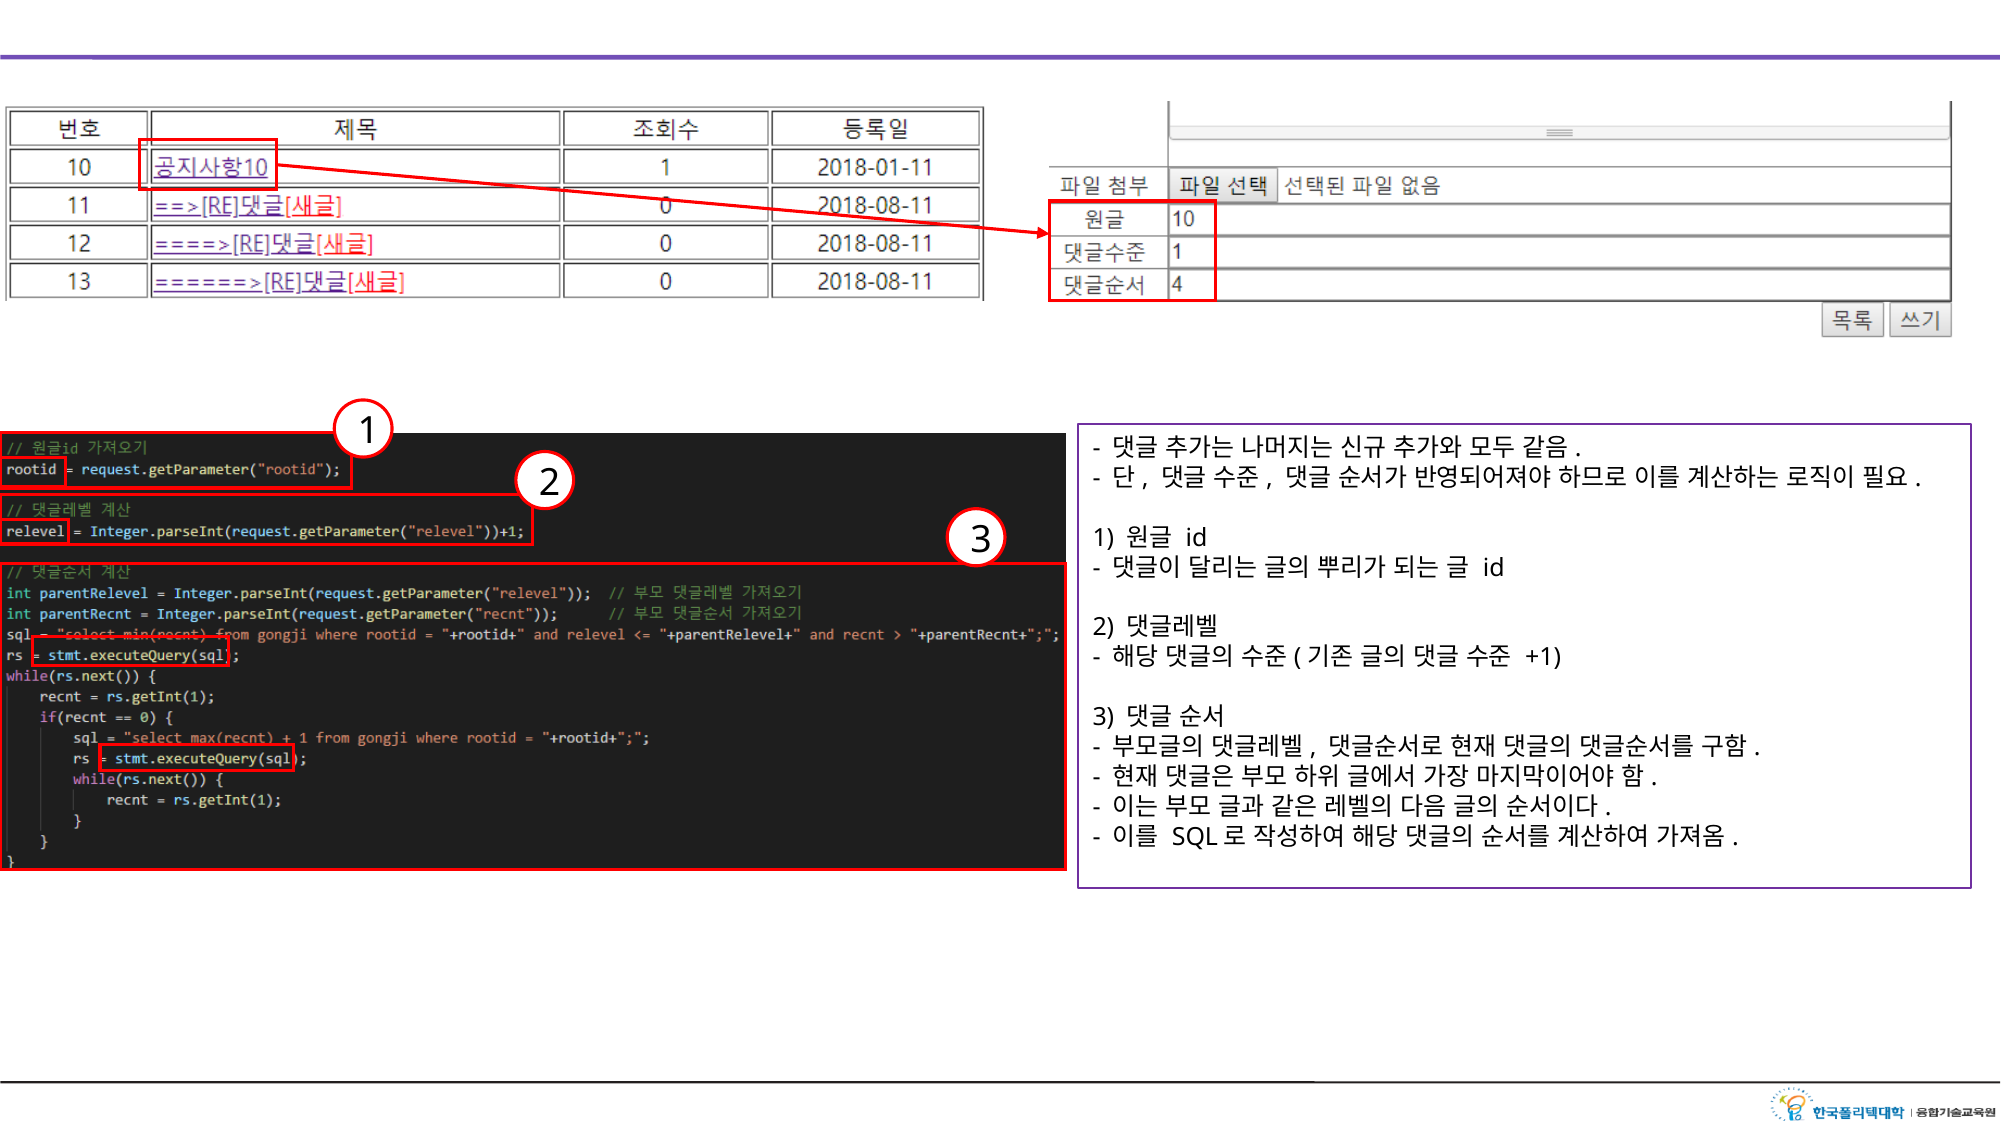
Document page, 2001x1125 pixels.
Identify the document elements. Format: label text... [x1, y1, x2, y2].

text_box - 댓글 추가는 나머지는 신규 추가와 모두 같음. - 단, 댓글 수준, 댓글 순서가 반영되어져야 하므로 이를 계산하는 로직이 필요. 1) 원글 id - 댓글이 달리는 글의 뿌리가 되는 글 id 2) 댓글레벨 - 해당 댓글의 수준(기존 글의 댓글 수준 +1) 3) 댓글 순서 - 부모글의 댓글레벨, 댓글순서로 현재 댓글의 댓글순서를 구함. - 현재 댓글은 부모 하위 글에서 가장 마지막이어야 함. - 이는 부모 글과 같은 레벨의 다음 글의 순서이다. - 이를 SQL로 작성하여 해당 댓글의 순서를 계산하여 가져옴. [1077, 423, 1972, 888]
picture [1049, 101, 1956, 366]
picture [0, 433, 1066, 871]
picture [1765, 1084, 1998, 1124]
picture [0, 101, 987, 301]
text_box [276, 164, 1050, 234]
text_box 1 [333, 398, 394, 433]
